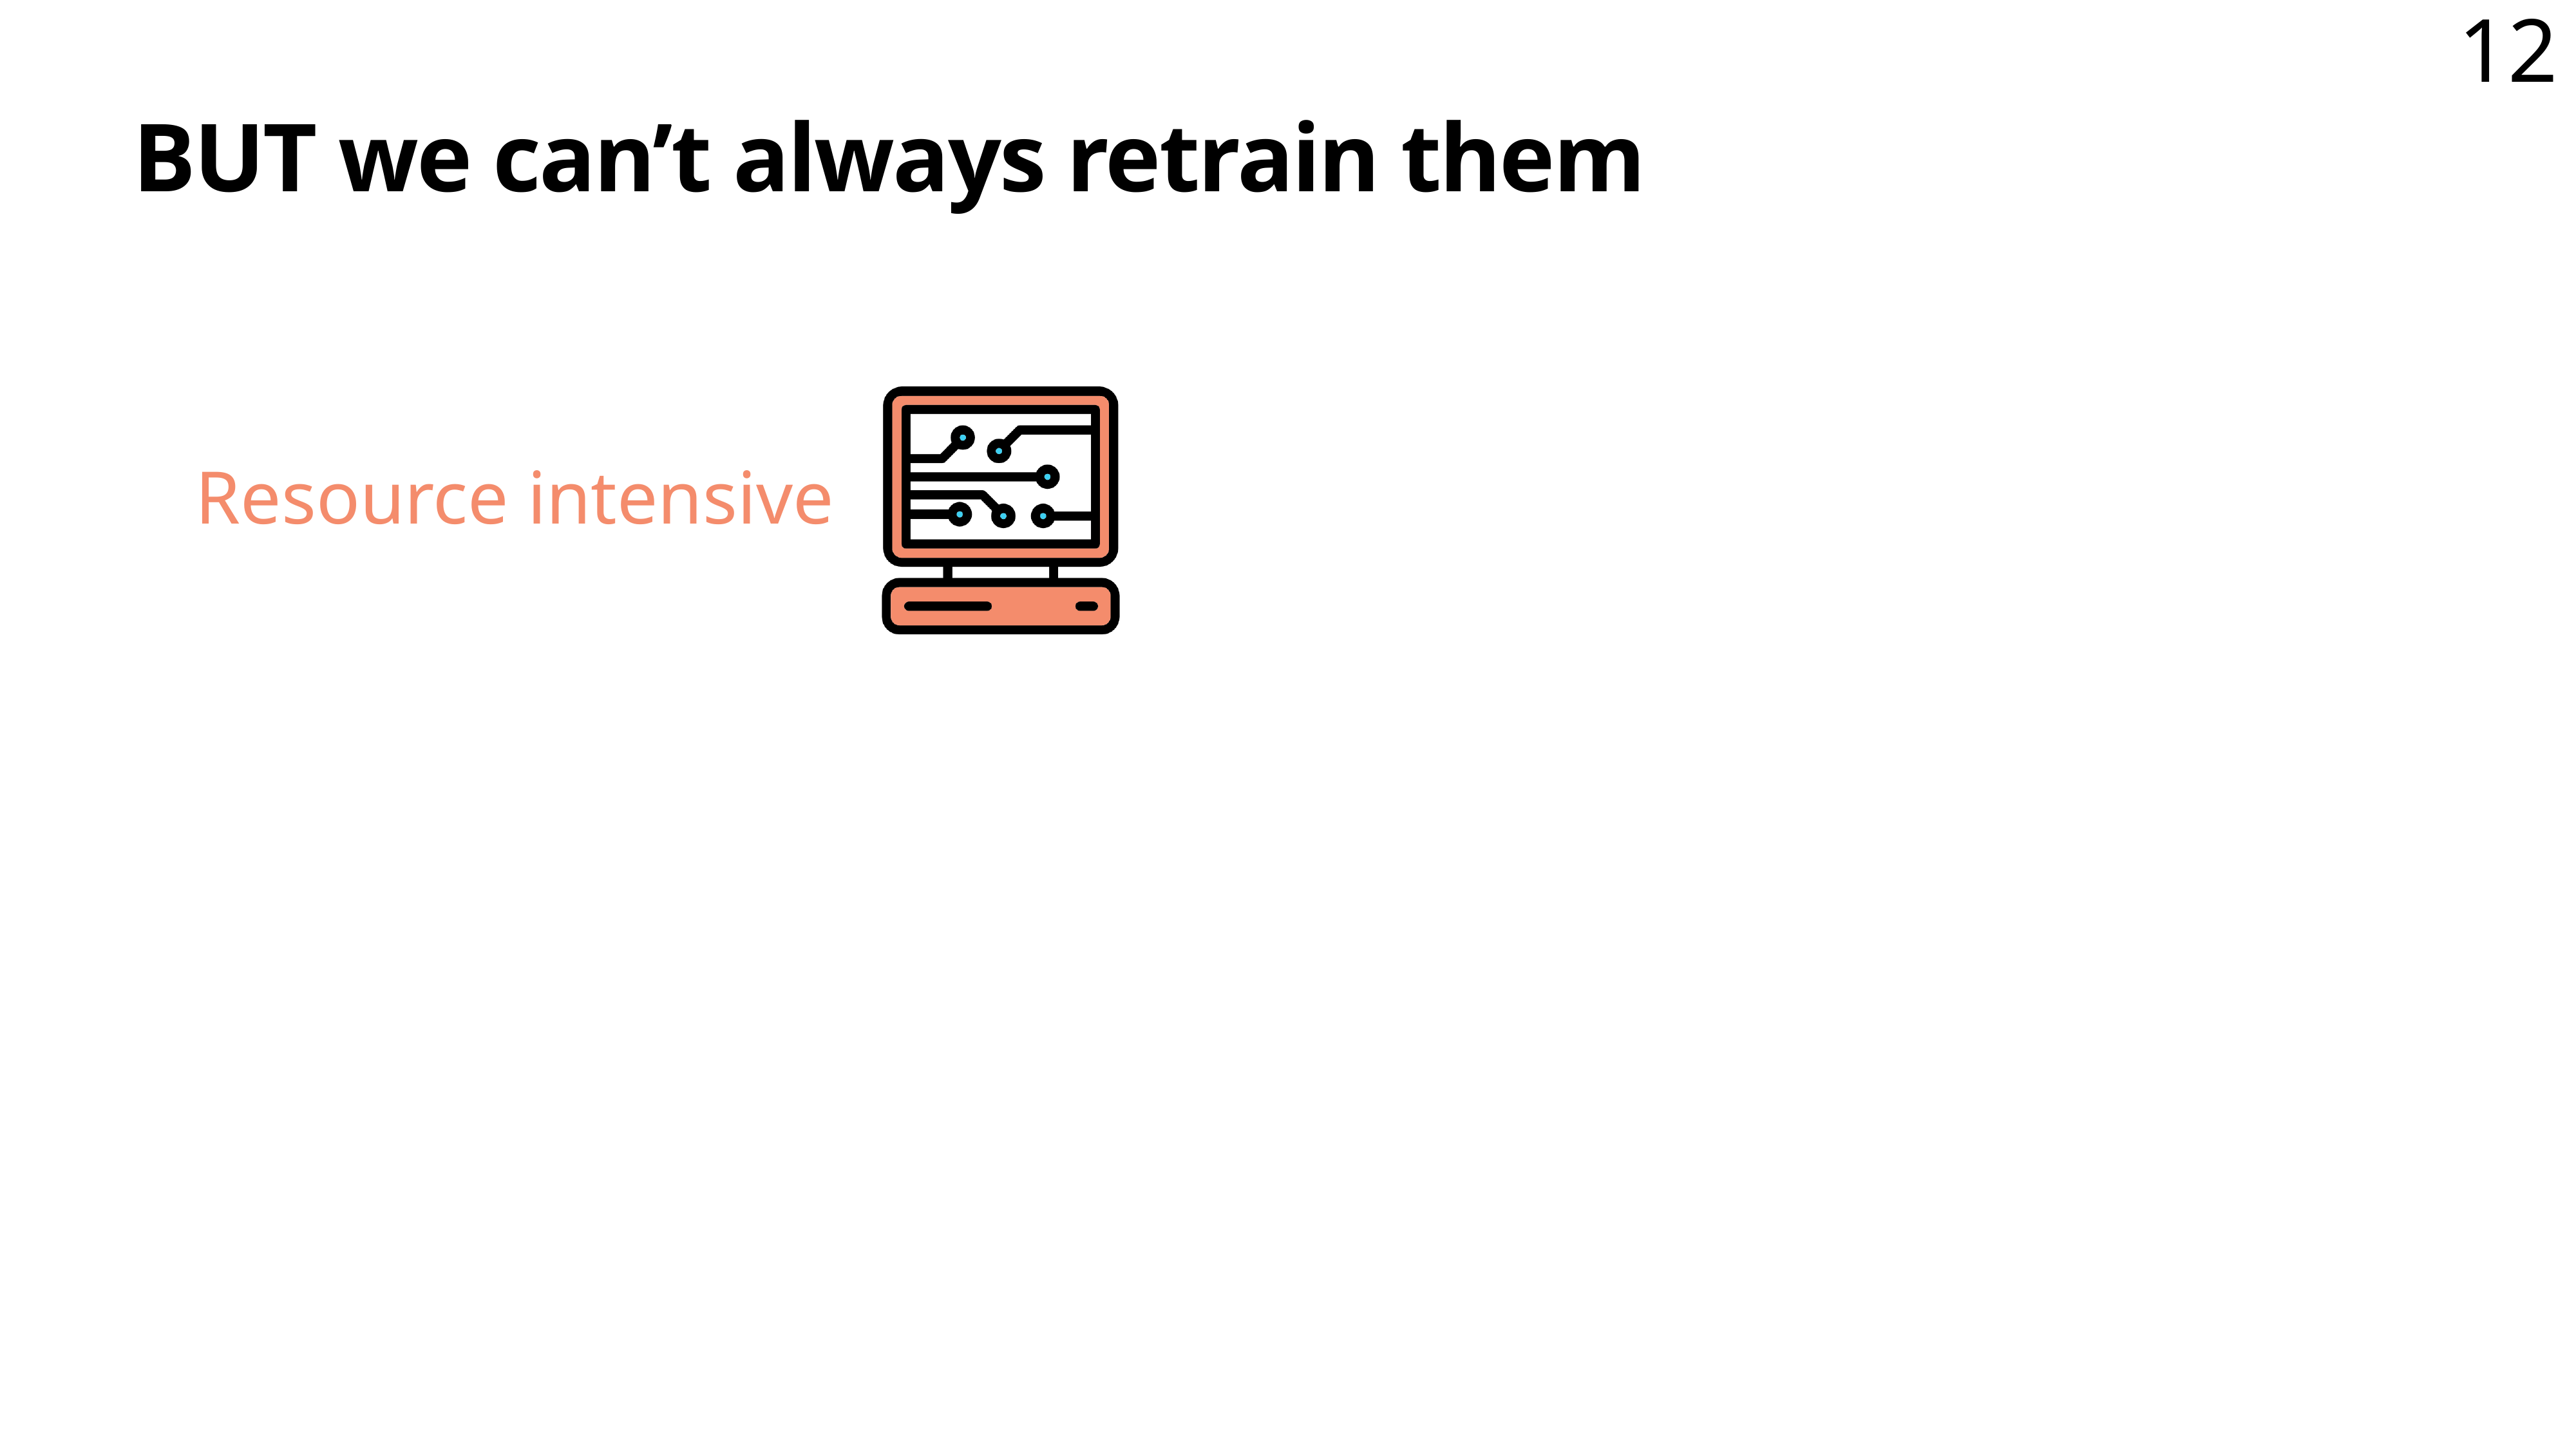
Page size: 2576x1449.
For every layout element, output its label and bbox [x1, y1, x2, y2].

text_box [190, 446, 840, 544]
text_box [2288, 0, 2576, 119]
picture [876, 386, 1124, 635]
title [127, 113, 2449, 266]
